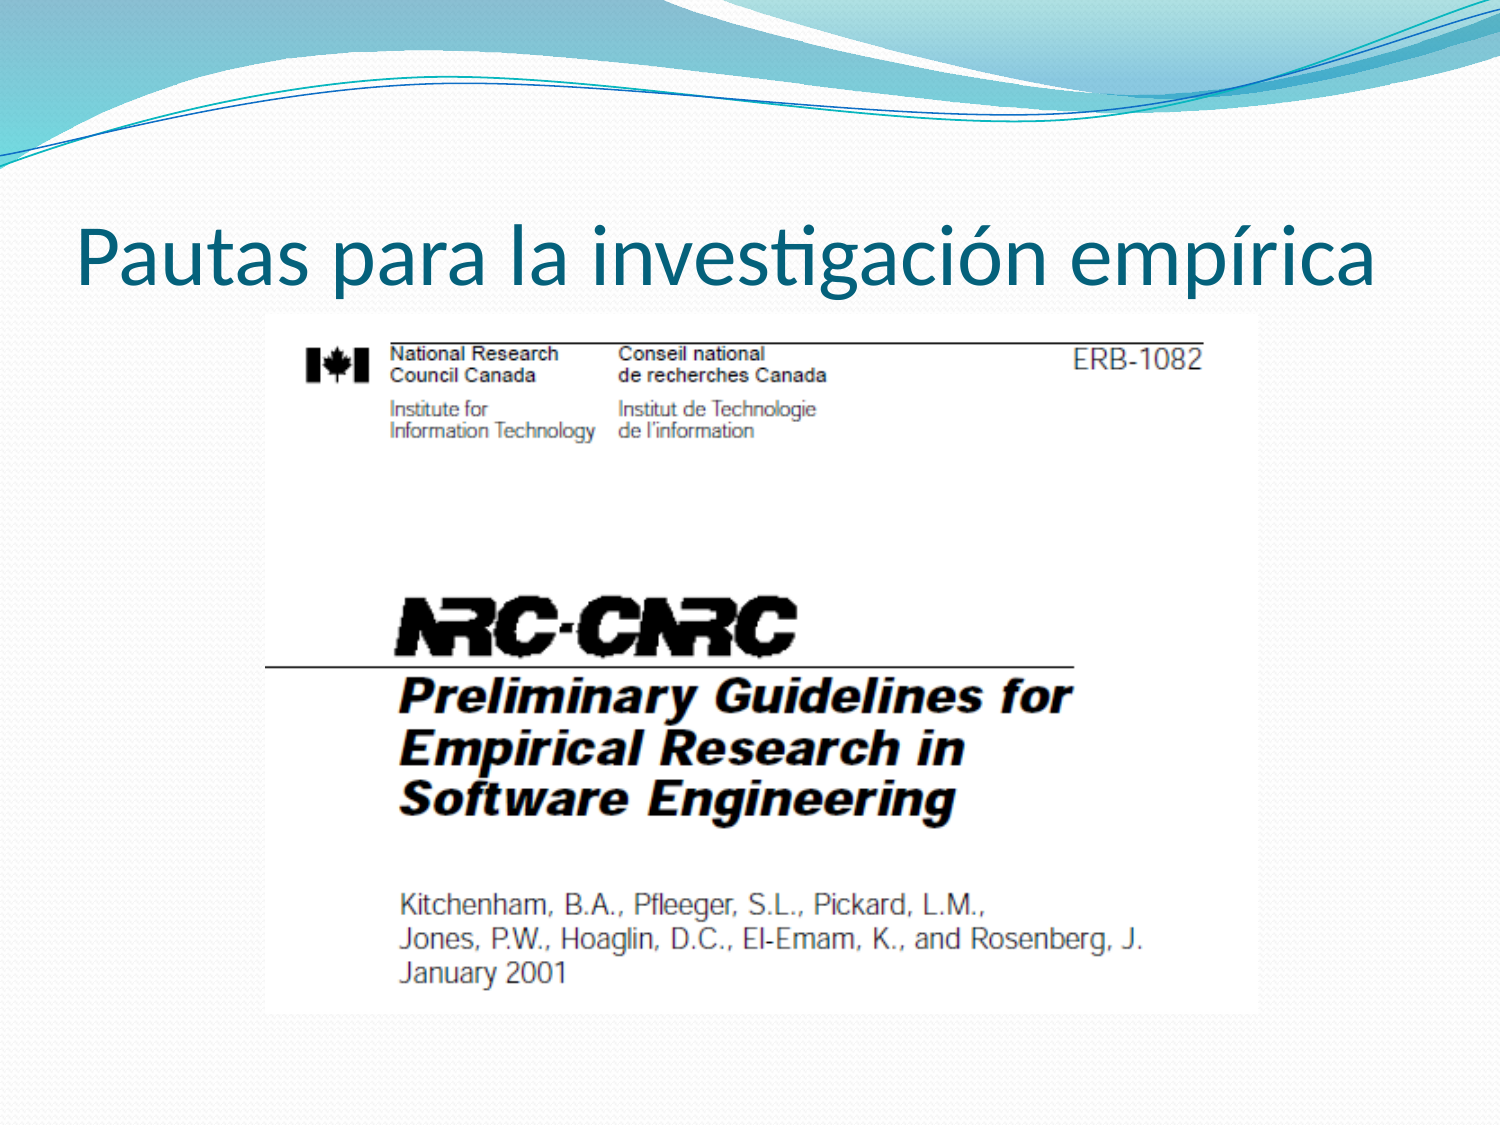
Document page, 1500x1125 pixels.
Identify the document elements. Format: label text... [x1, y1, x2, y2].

picture [265, 314, 1259, 1014]
title Pautas para la investigación empírica [75, 115, 1425, 303]
